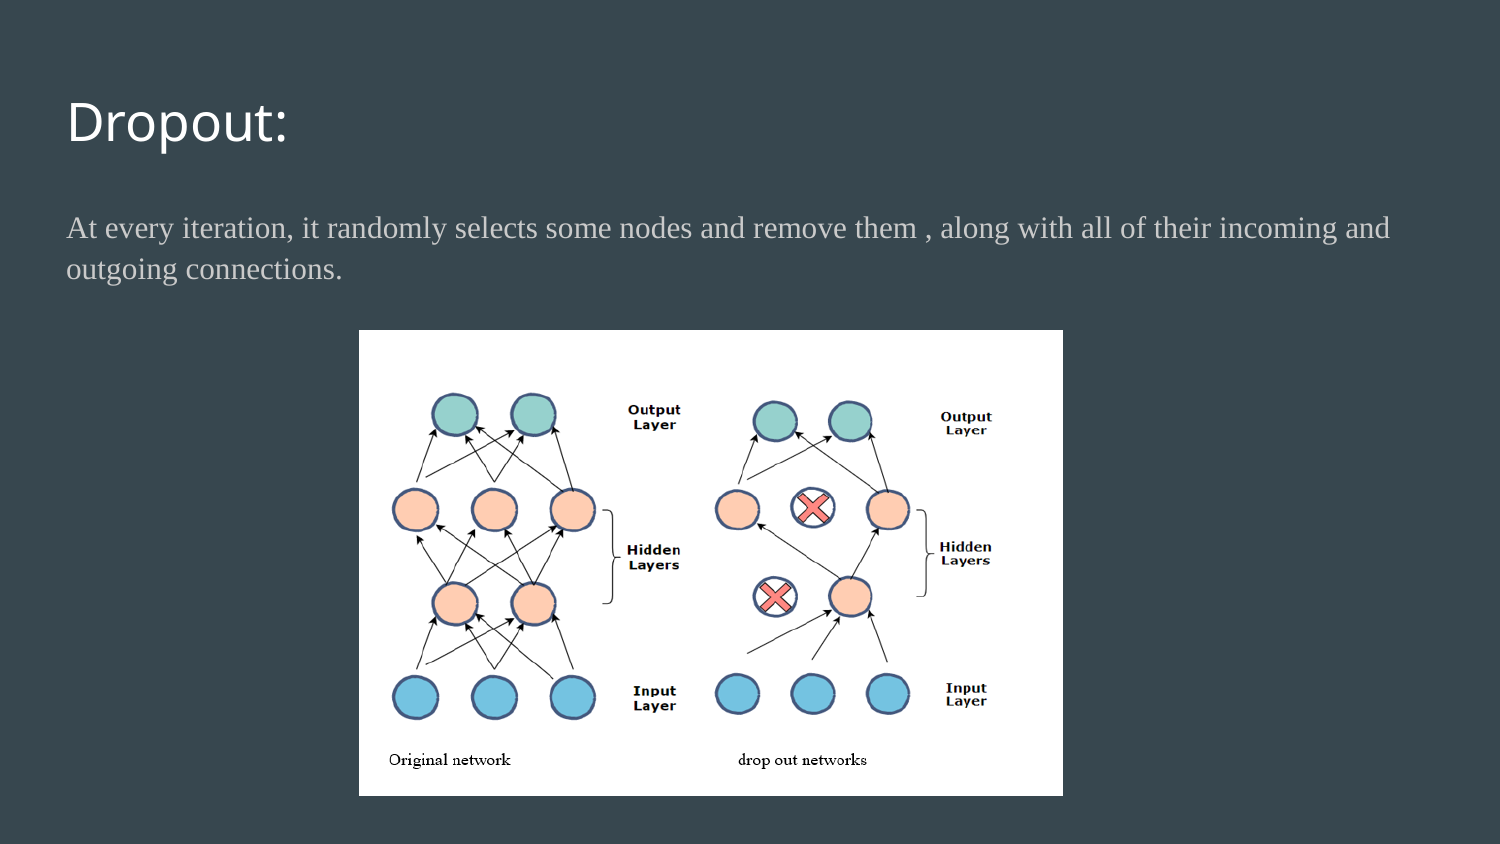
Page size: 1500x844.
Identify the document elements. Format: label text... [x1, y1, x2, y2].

picture [359, 330, 1063, 796]
title Dropout: [51, 72, 1449, 167]
list At every iteration, it randomly selects some nodes and remove them , along with all of their incoming and outgoing connections. [51, 189, 1449, 750]
